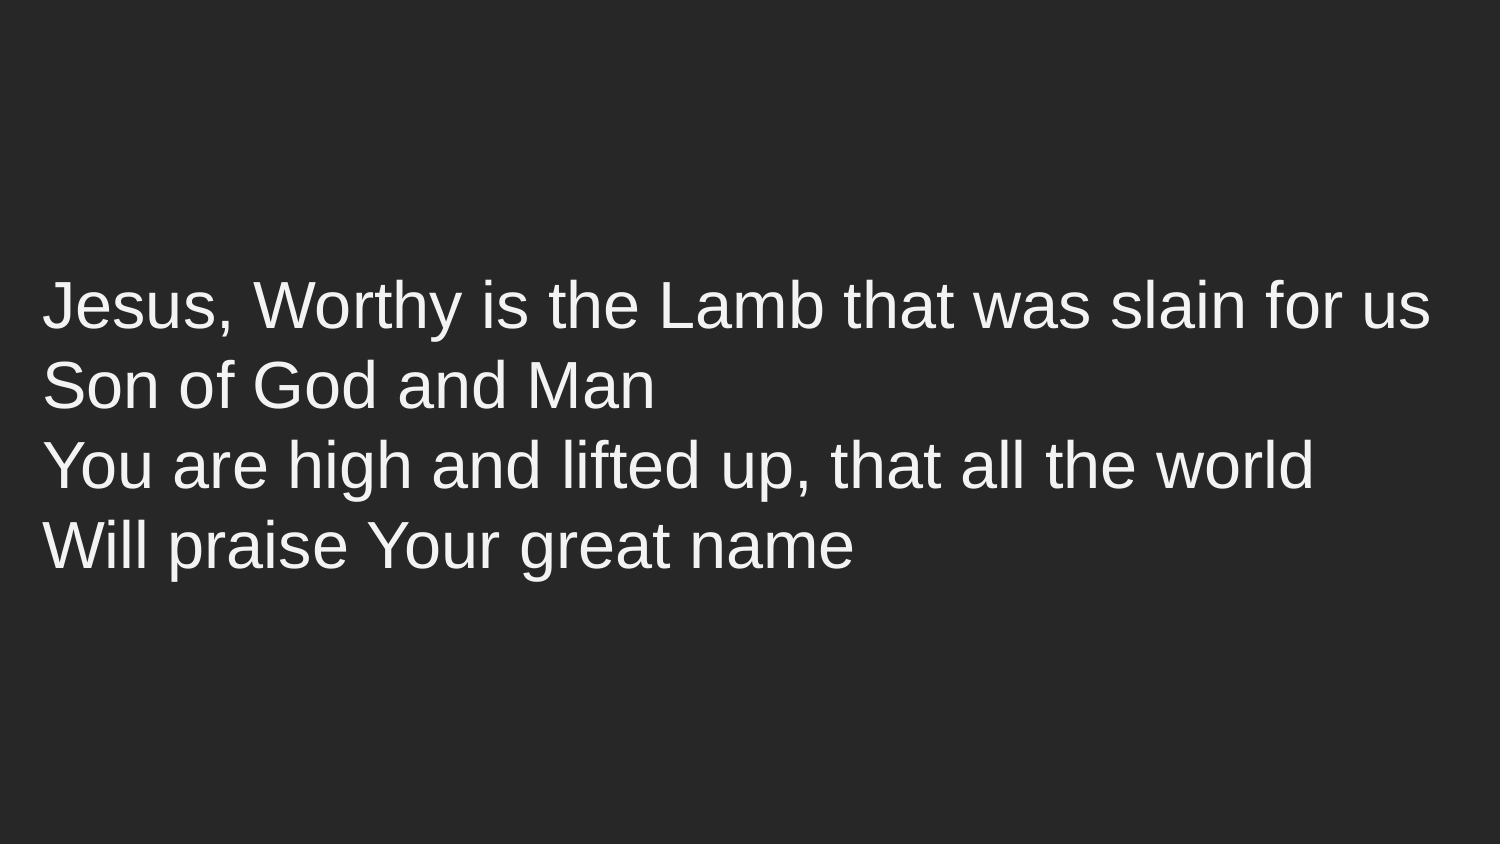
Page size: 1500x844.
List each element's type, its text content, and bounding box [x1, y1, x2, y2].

text_box Jesus, Worthy is the Lamb that was slain for us Son of God and Man You are high and lifted up, that all the world Will praise Your great name [27, 64, 1473, 779]
